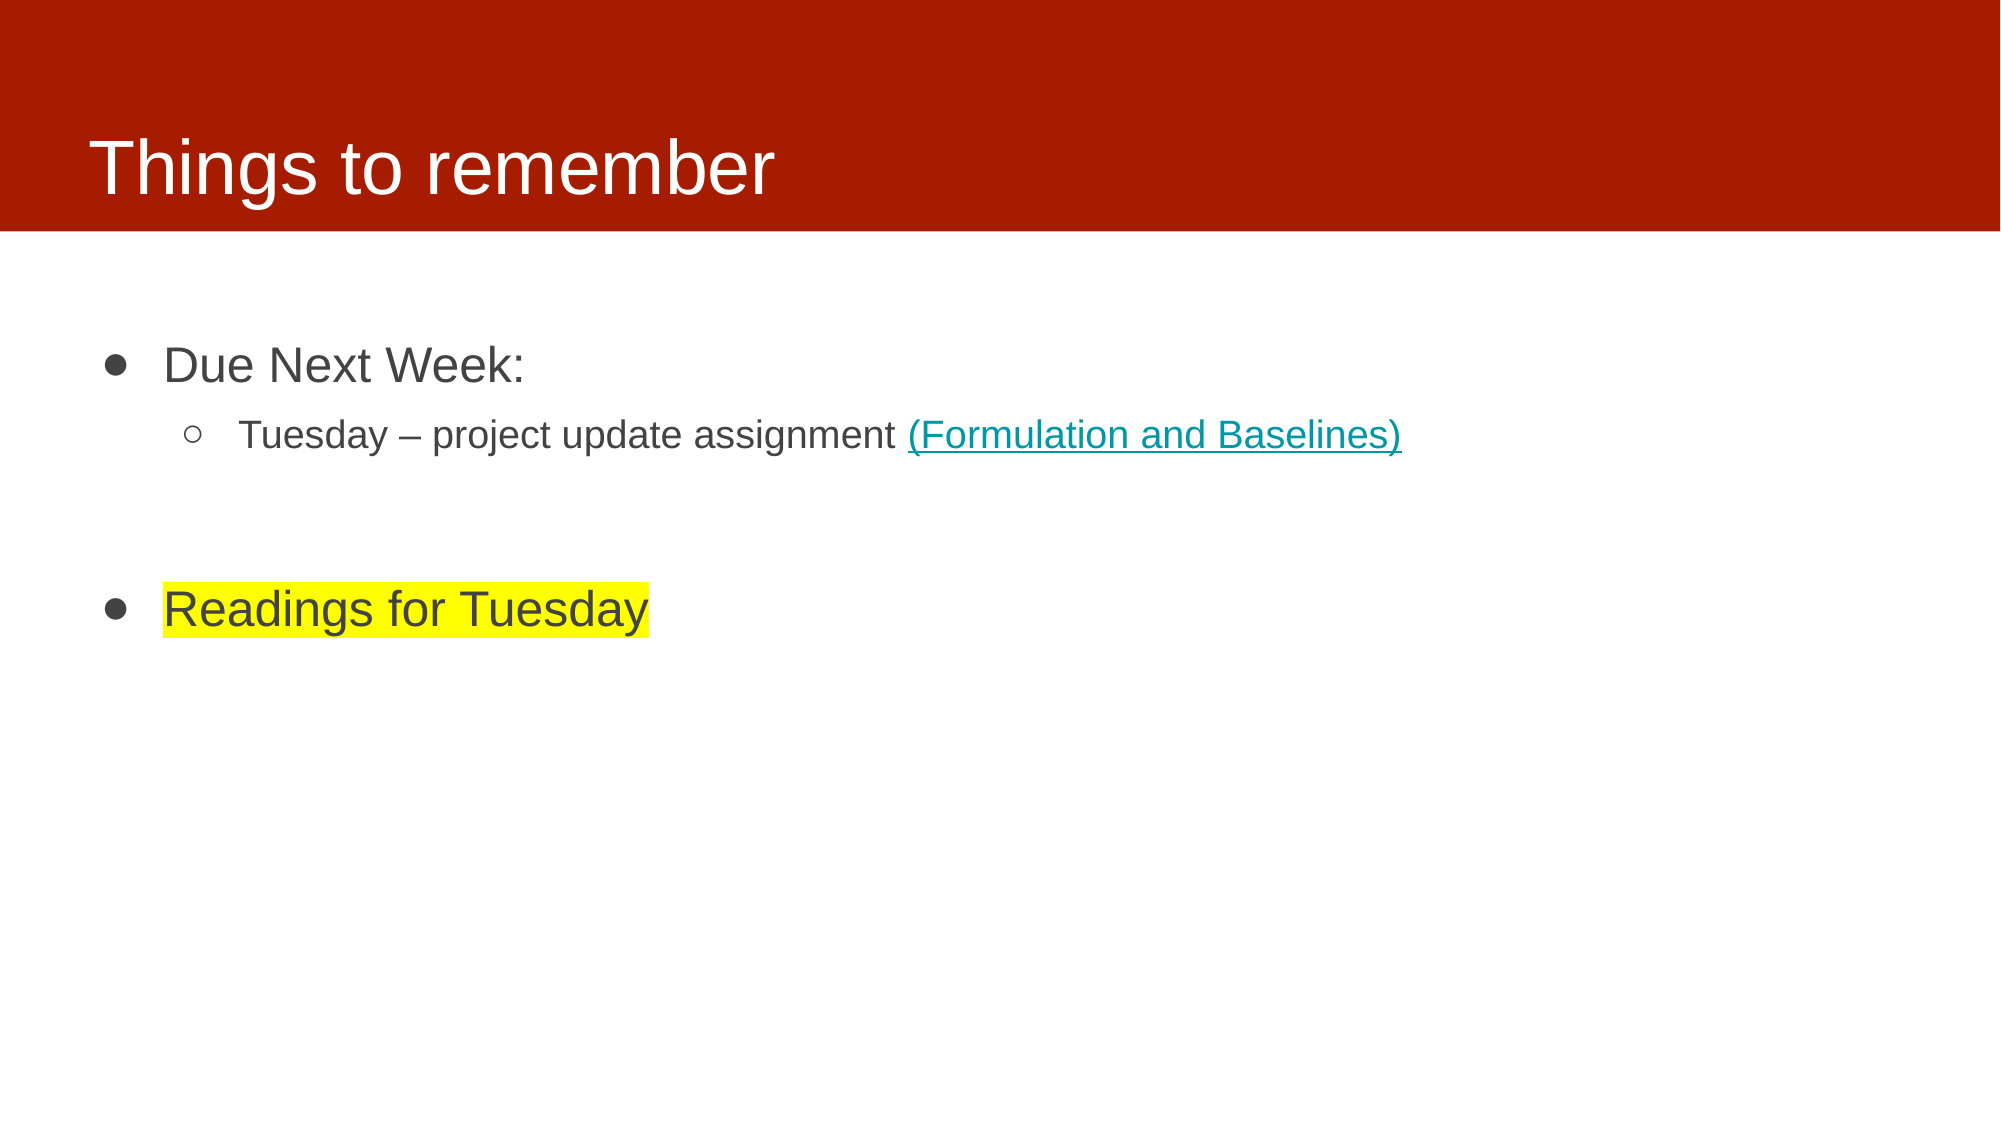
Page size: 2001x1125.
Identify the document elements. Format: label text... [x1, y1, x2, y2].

list Due Next Week: Tuesday – project update assignment (Formulation and Baselines) Readings for Tuesday [68, 252, 1932, 1000]
title Things to remember [68, 97, 1932, 223]
